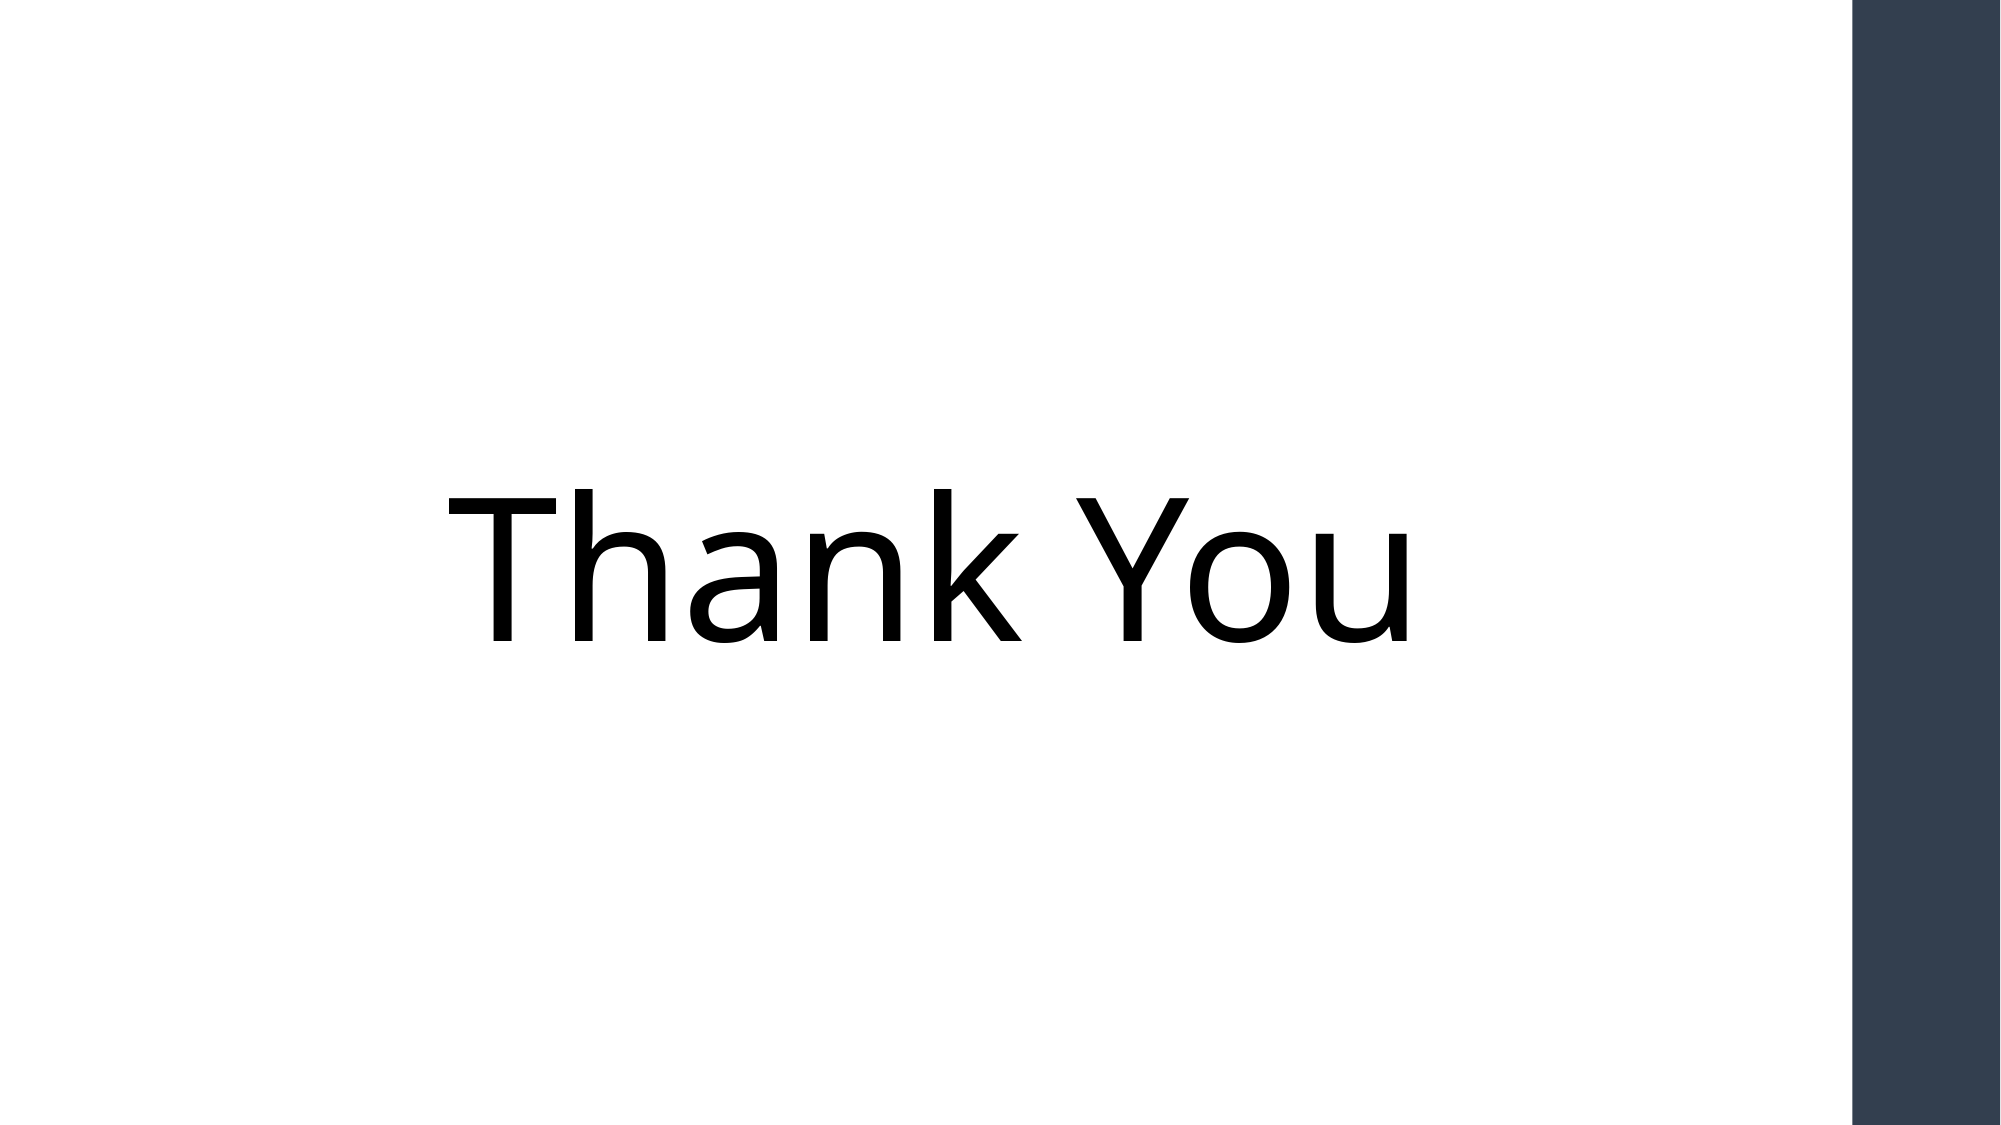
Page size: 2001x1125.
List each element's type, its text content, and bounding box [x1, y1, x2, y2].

text_box Thank You [432, 433, 1568, 689]
